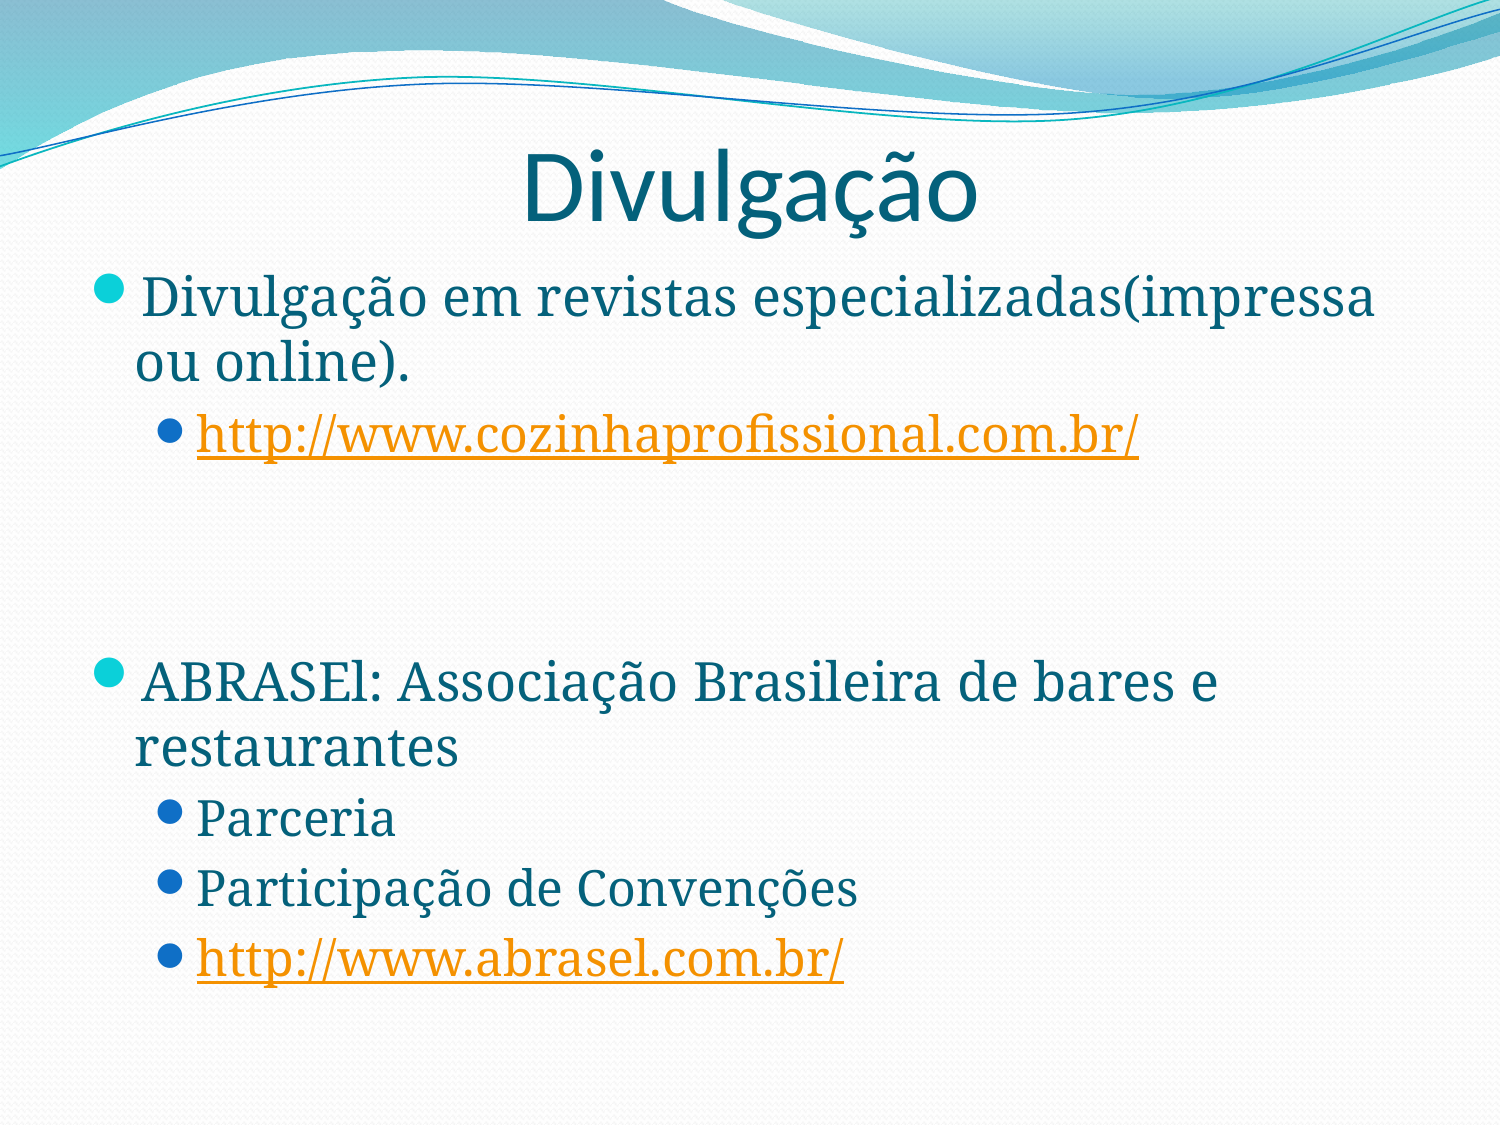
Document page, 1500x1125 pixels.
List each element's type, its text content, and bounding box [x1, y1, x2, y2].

list Divulgação em revistas especializadas(impressa ou online). http://www.cozinhaprofissional.com.br/ ABRASEl: Associação Brasileira de bares e restaurantes Parceria Participação de Convenções http://www.abrasel.com.br/ [75, 255, 1425, 1038]
title Divulgação [76, 54, 1427, 243]
